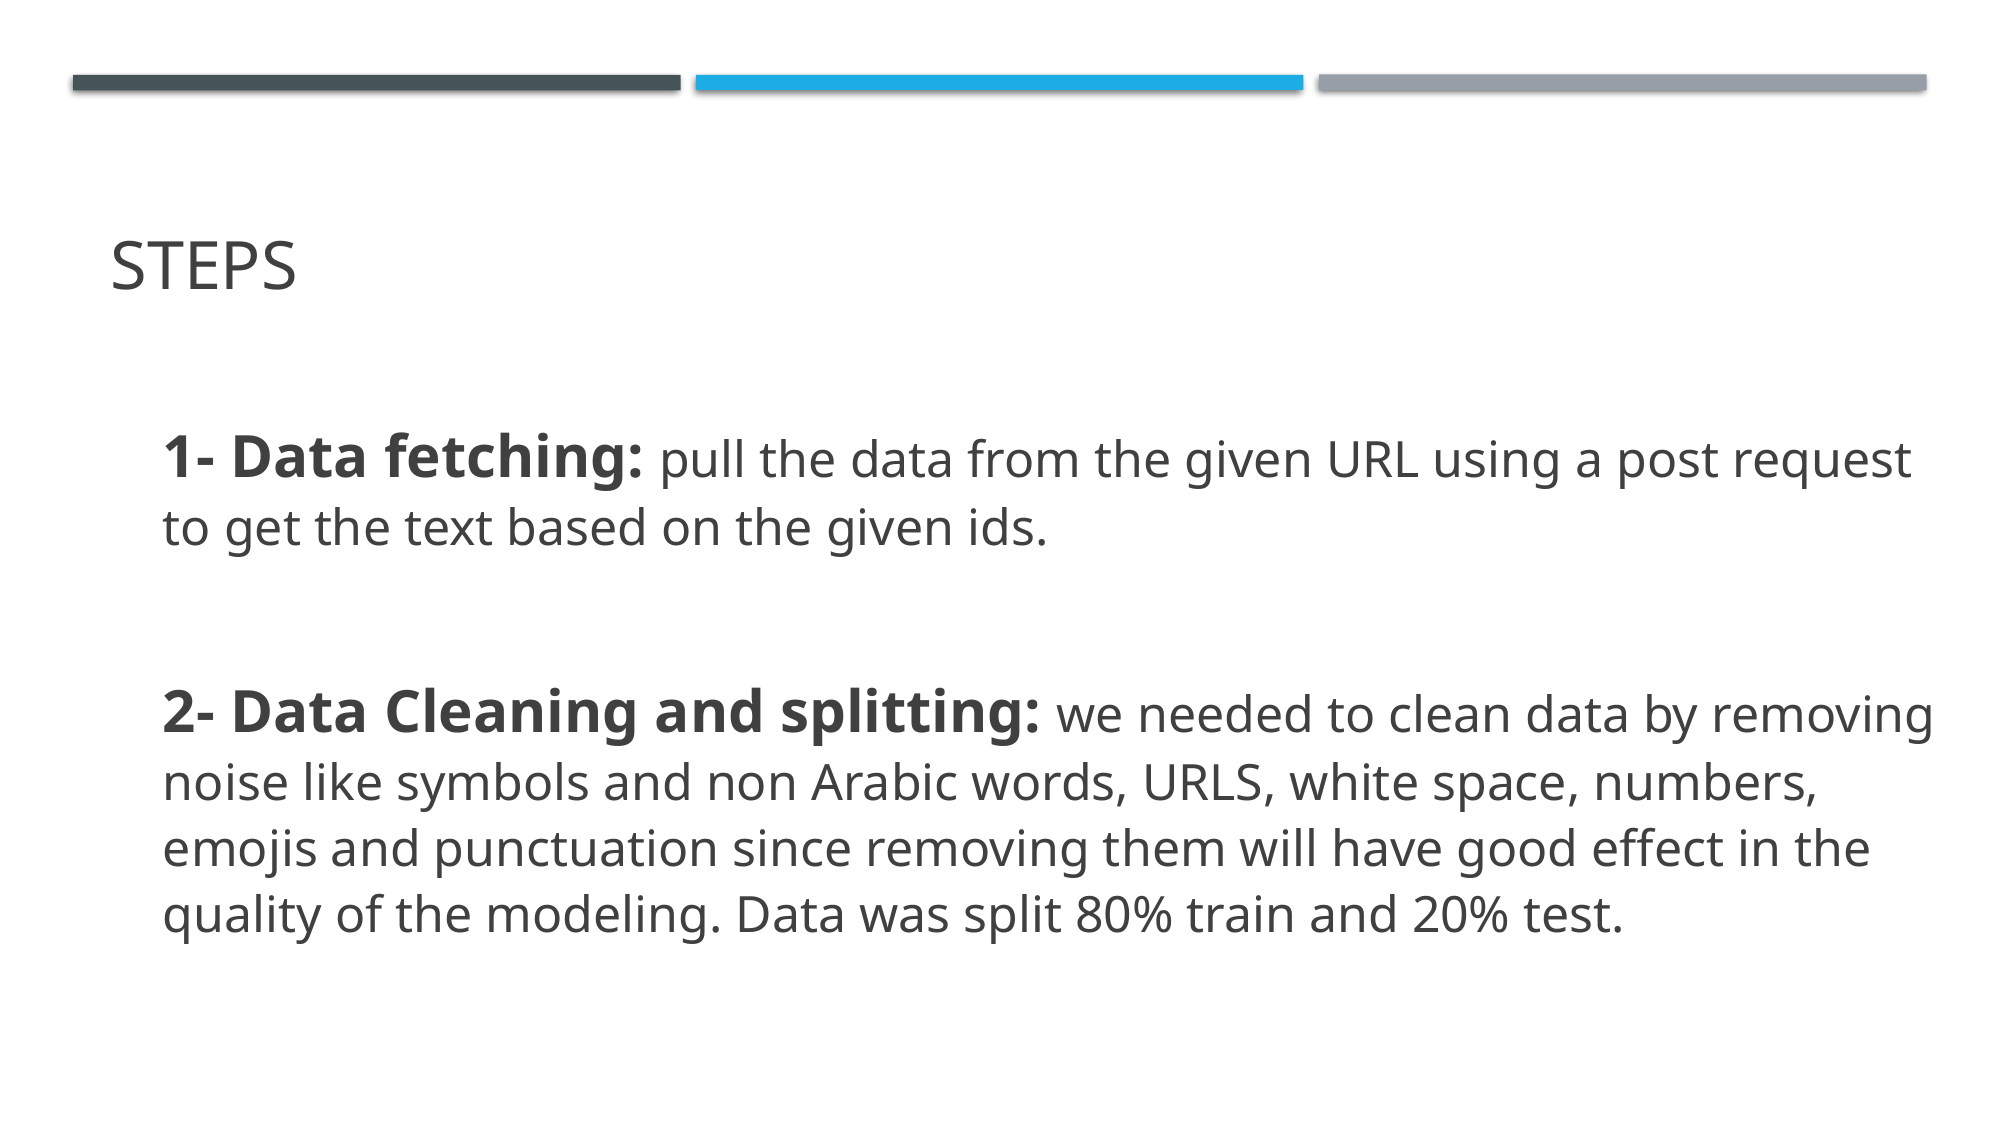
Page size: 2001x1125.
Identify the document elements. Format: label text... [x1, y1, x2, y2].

list 1- Data fetching: pull the data from the given URL using a post request to get the text based on the given ids. 2- Data Cleaning and splitting: we needed to clean data by removing noise like symbols and non Arabic words, URLS, white space, numbers, emojis and punctuation since removing them will have good effect in the quality of the modeling. Data was split 80% train and 20% test. [147, 404, 1958, 974]
title Steps [95, 115, 1905, 311]
